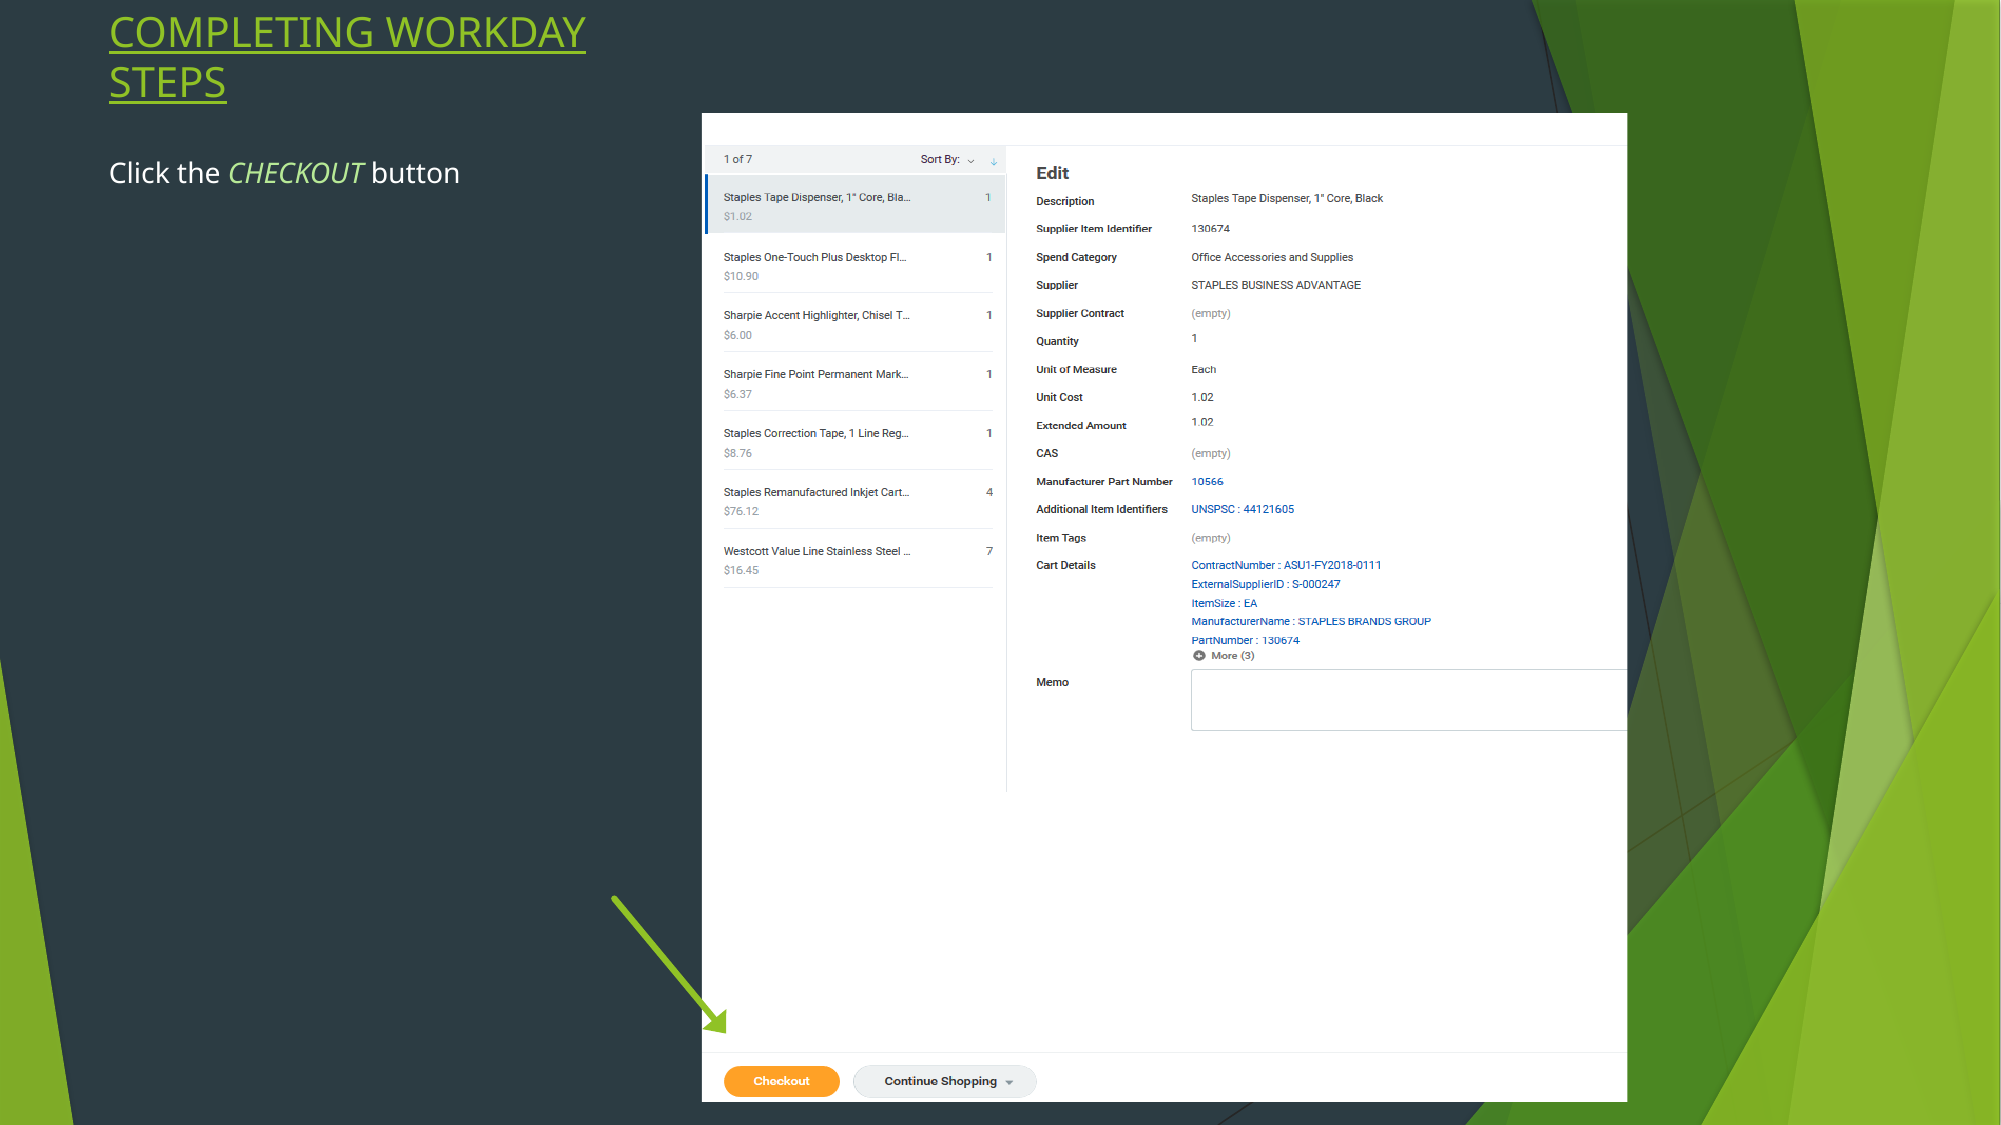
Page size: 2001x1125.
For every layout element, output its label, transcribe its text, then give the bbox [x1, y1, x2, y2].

title COMPLETING WORKDAY STEPS [93, 30, 727, 114]
list Click the Checkout button [93, 147, 608, 198]
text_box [613, 113, 1628, 1102]
